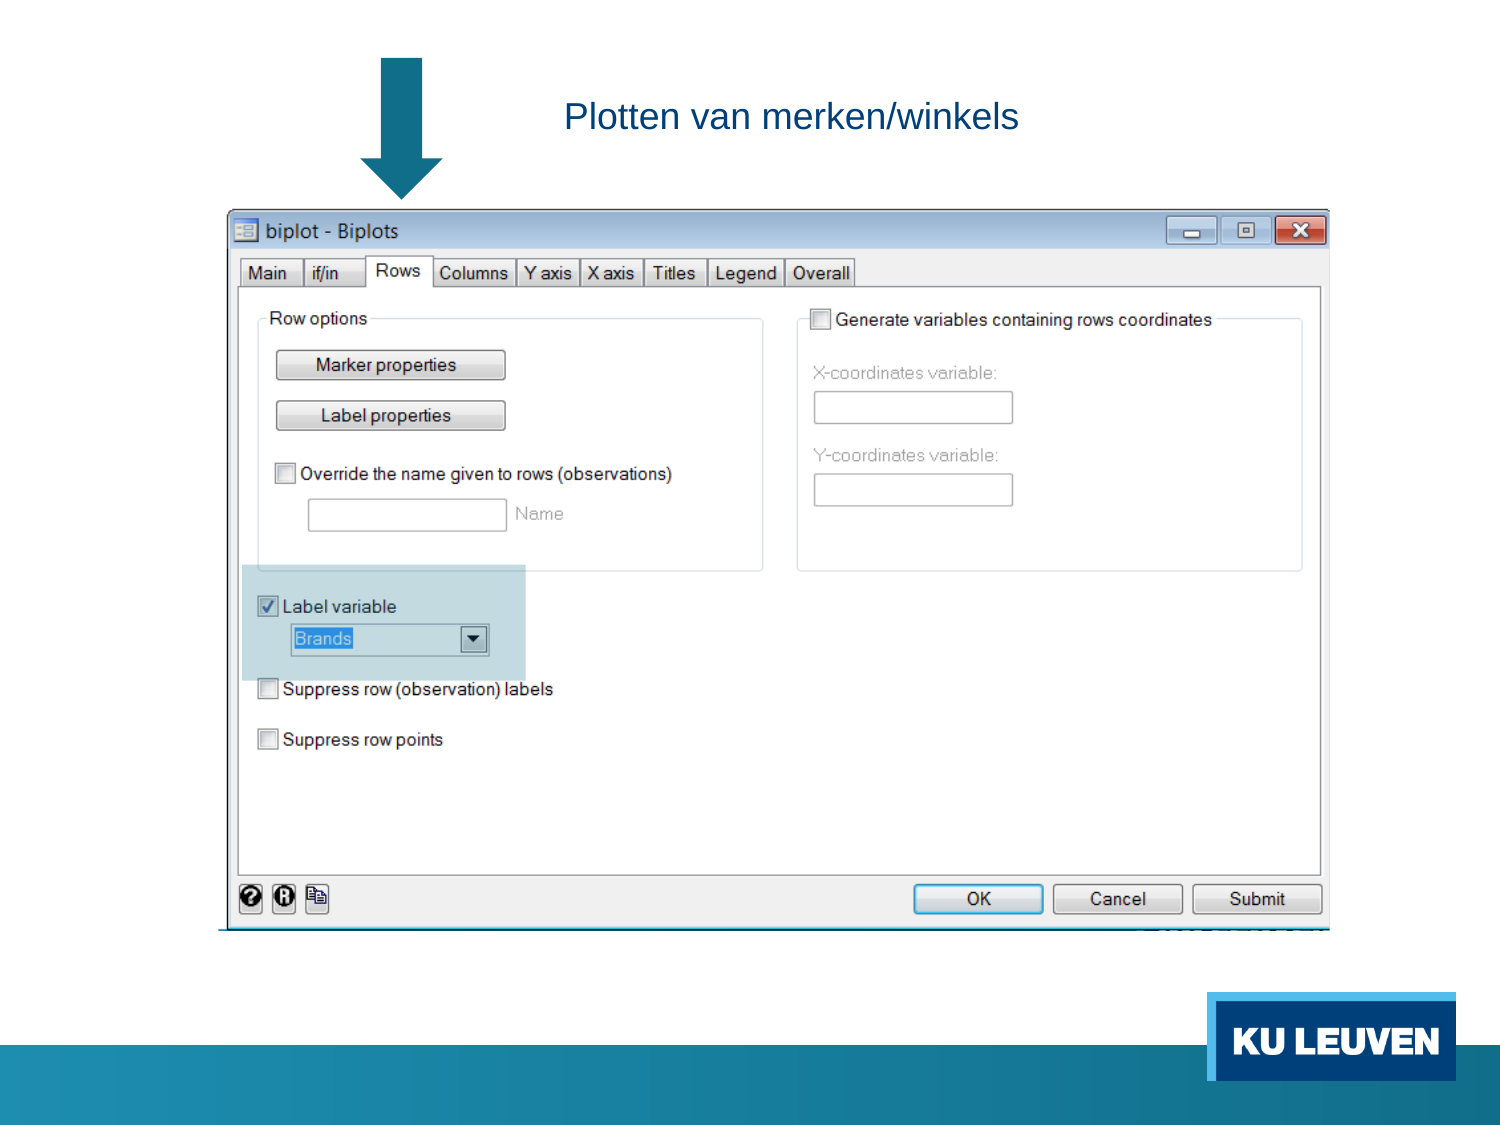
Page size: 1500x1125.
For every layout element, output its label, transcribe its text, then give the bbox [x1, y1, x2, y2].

picture [218, 198, 1330, 931]
picture [1207, 992, 1456, 1081]
text_box Plotten van merken/winkels [549, 85, 1306, 145]
text_box [358, 55, 445, 196]
